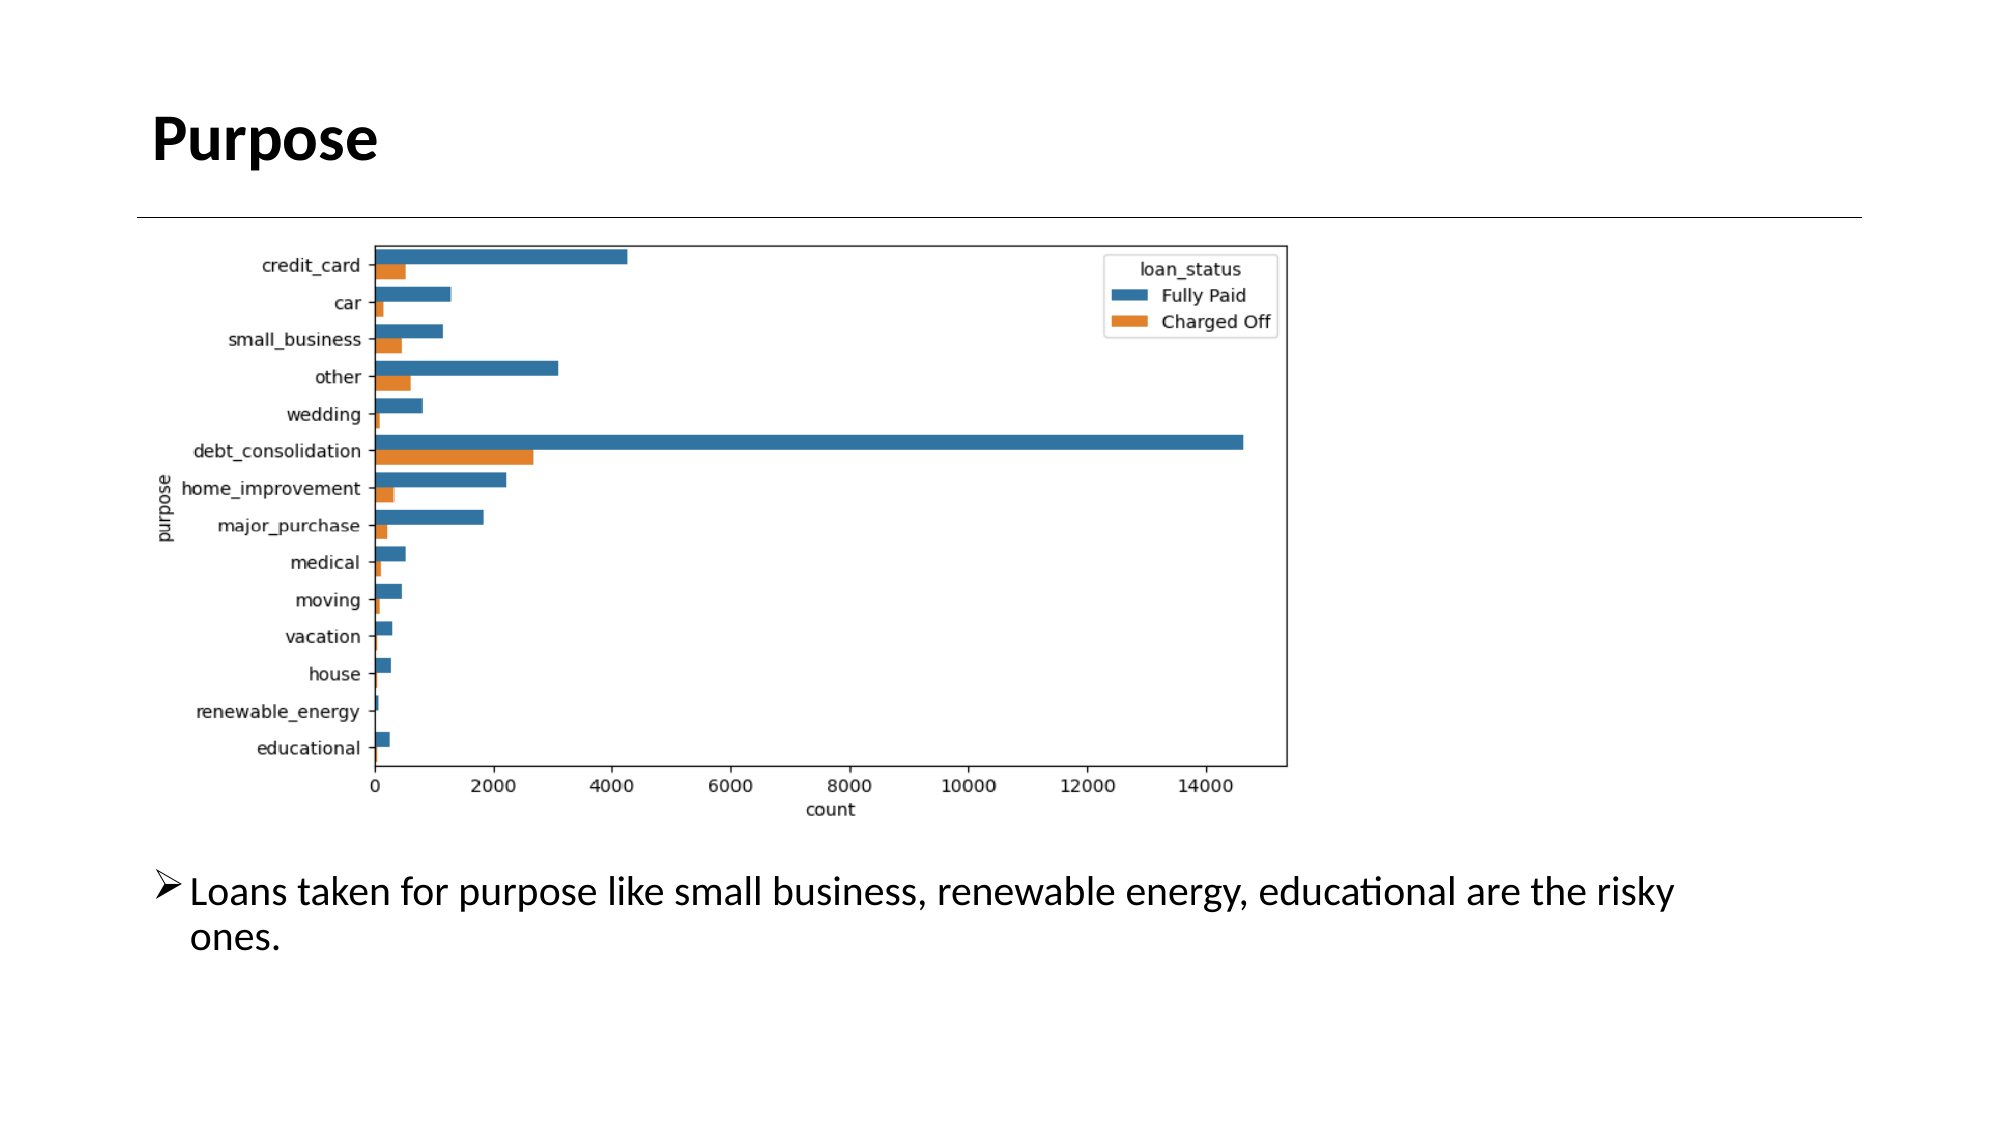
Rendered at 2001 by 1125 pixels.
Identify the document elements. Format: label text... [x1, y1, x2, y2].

title Purpose [137, 59, 1863, 217]
picture [137, 234, 1337, 828]
list Loans taken for purpose like small business, renewable energy, educational are the risky ones. [137, 862, 1760, 994]
